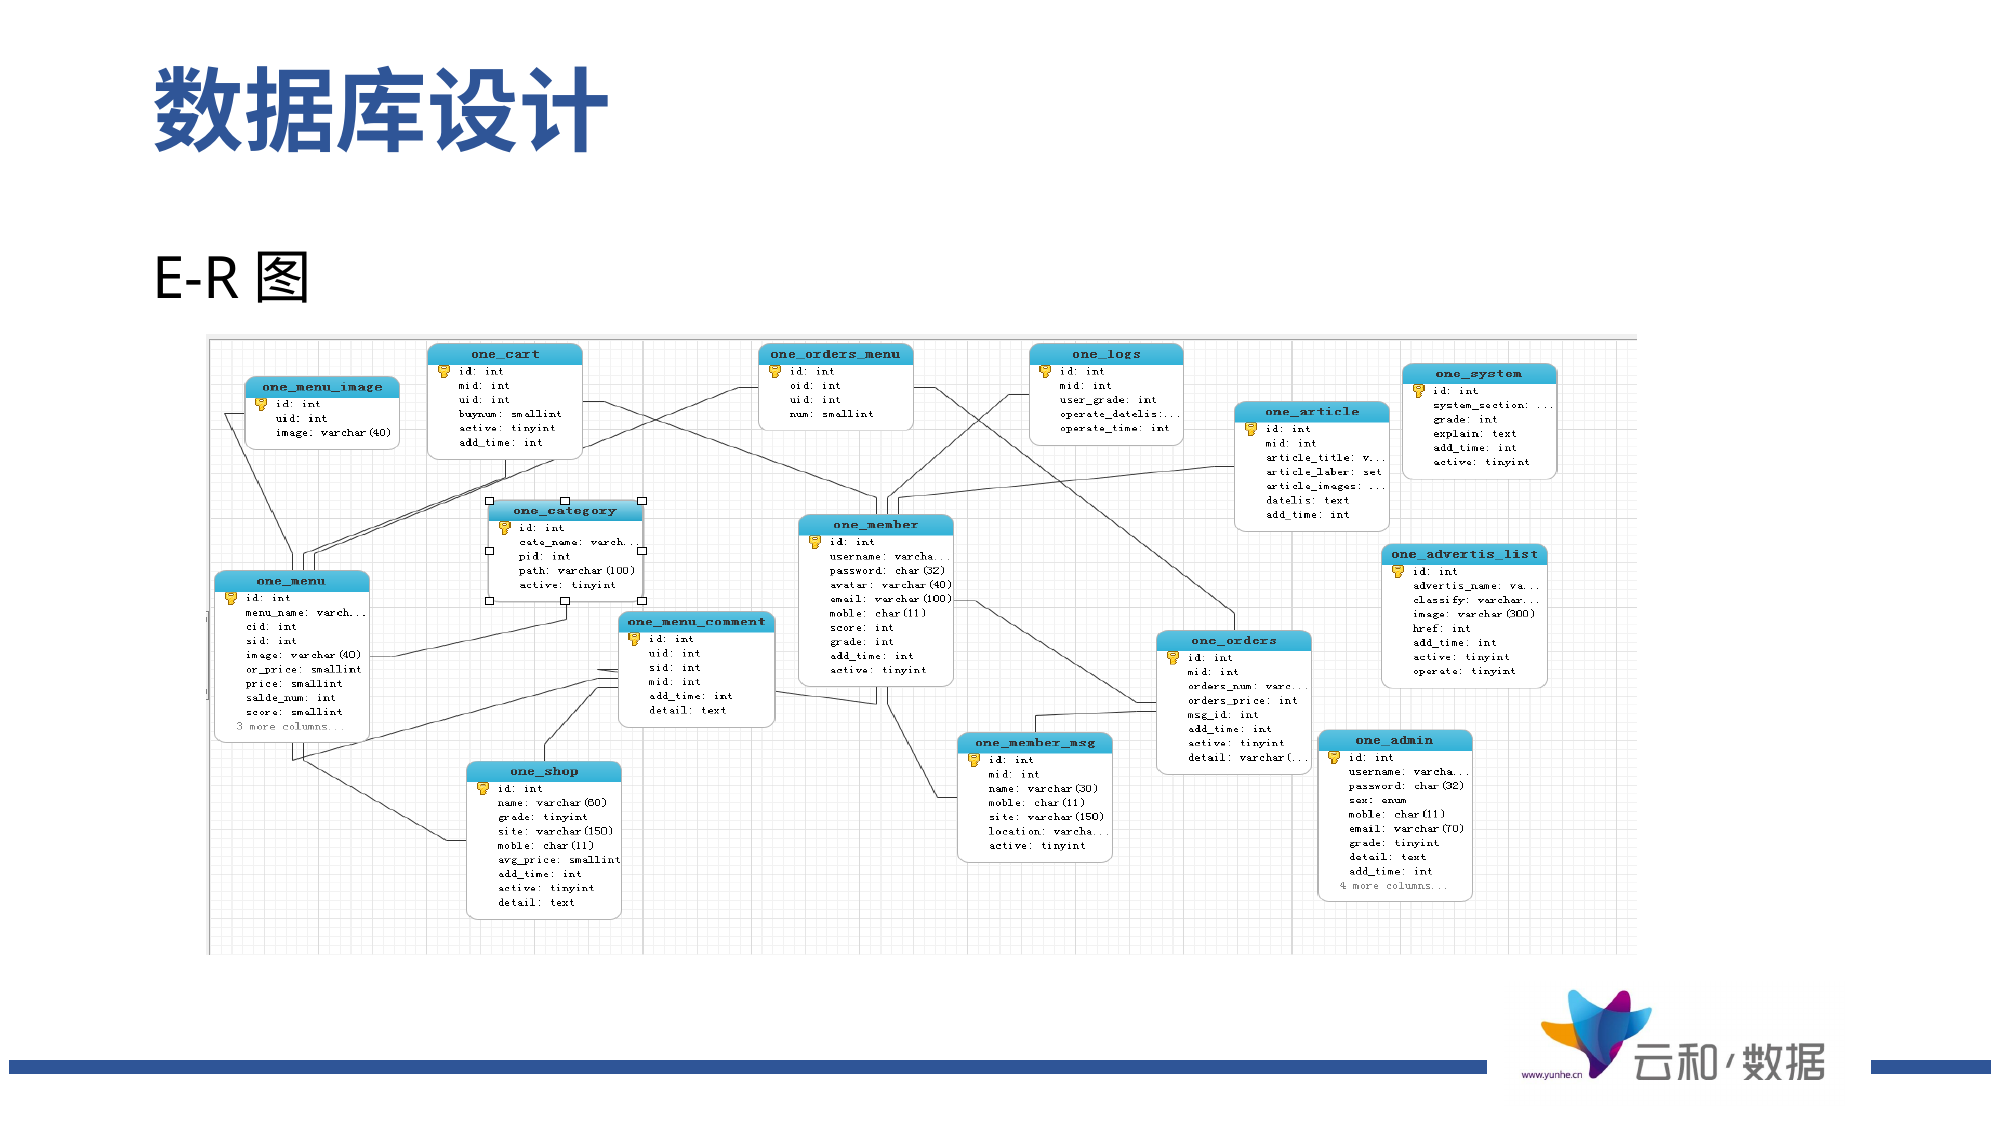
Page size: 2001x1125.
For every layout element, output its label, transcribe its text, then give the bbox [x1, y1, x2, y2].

picture [1504, 981, 1845, 1106]
title 数据库设计 [137, 5, 1863, 224]
picture [206, 334, 1637, 955]
list E-R图 [137, 240, 1863, 955]
